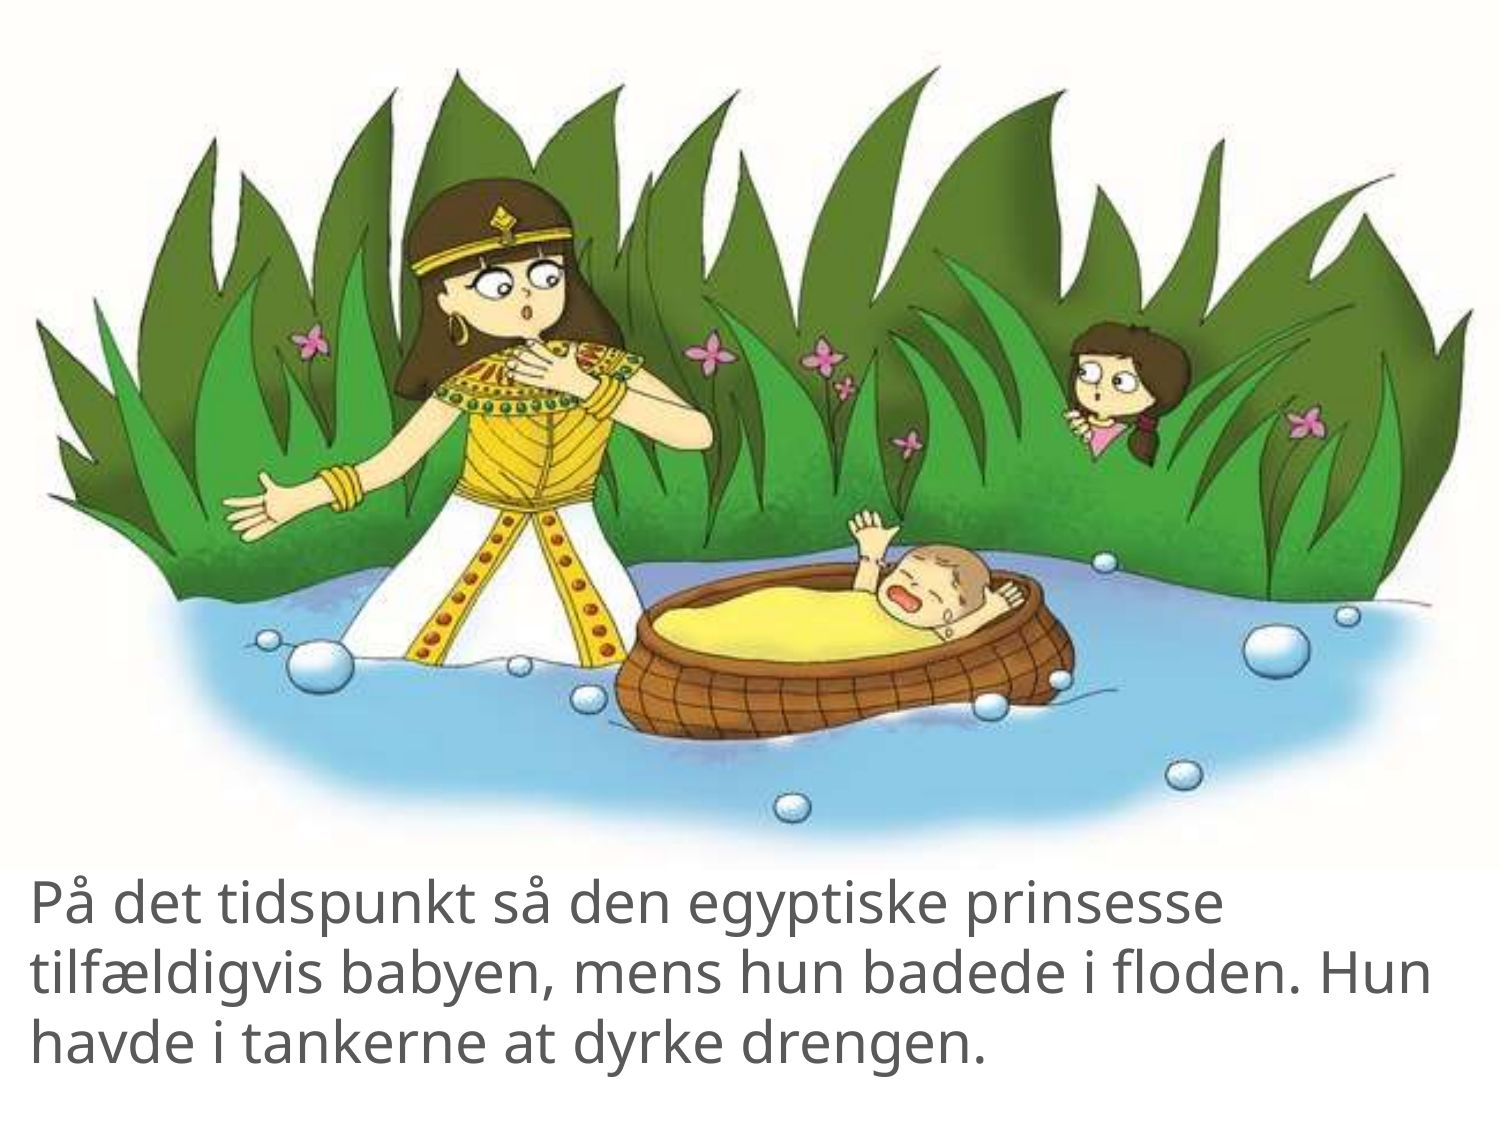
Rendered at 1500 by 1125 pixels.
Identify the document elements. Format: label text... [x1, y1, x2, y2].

picture [0, 0, 1500, 870]
text_box På det tidspunkt så den egyptiske prinsesse tilfældigvis babyen, mens hun badede i floden. Hun havde i tankerne at dyrke drengen. [14, 875, 1500, 1083]
